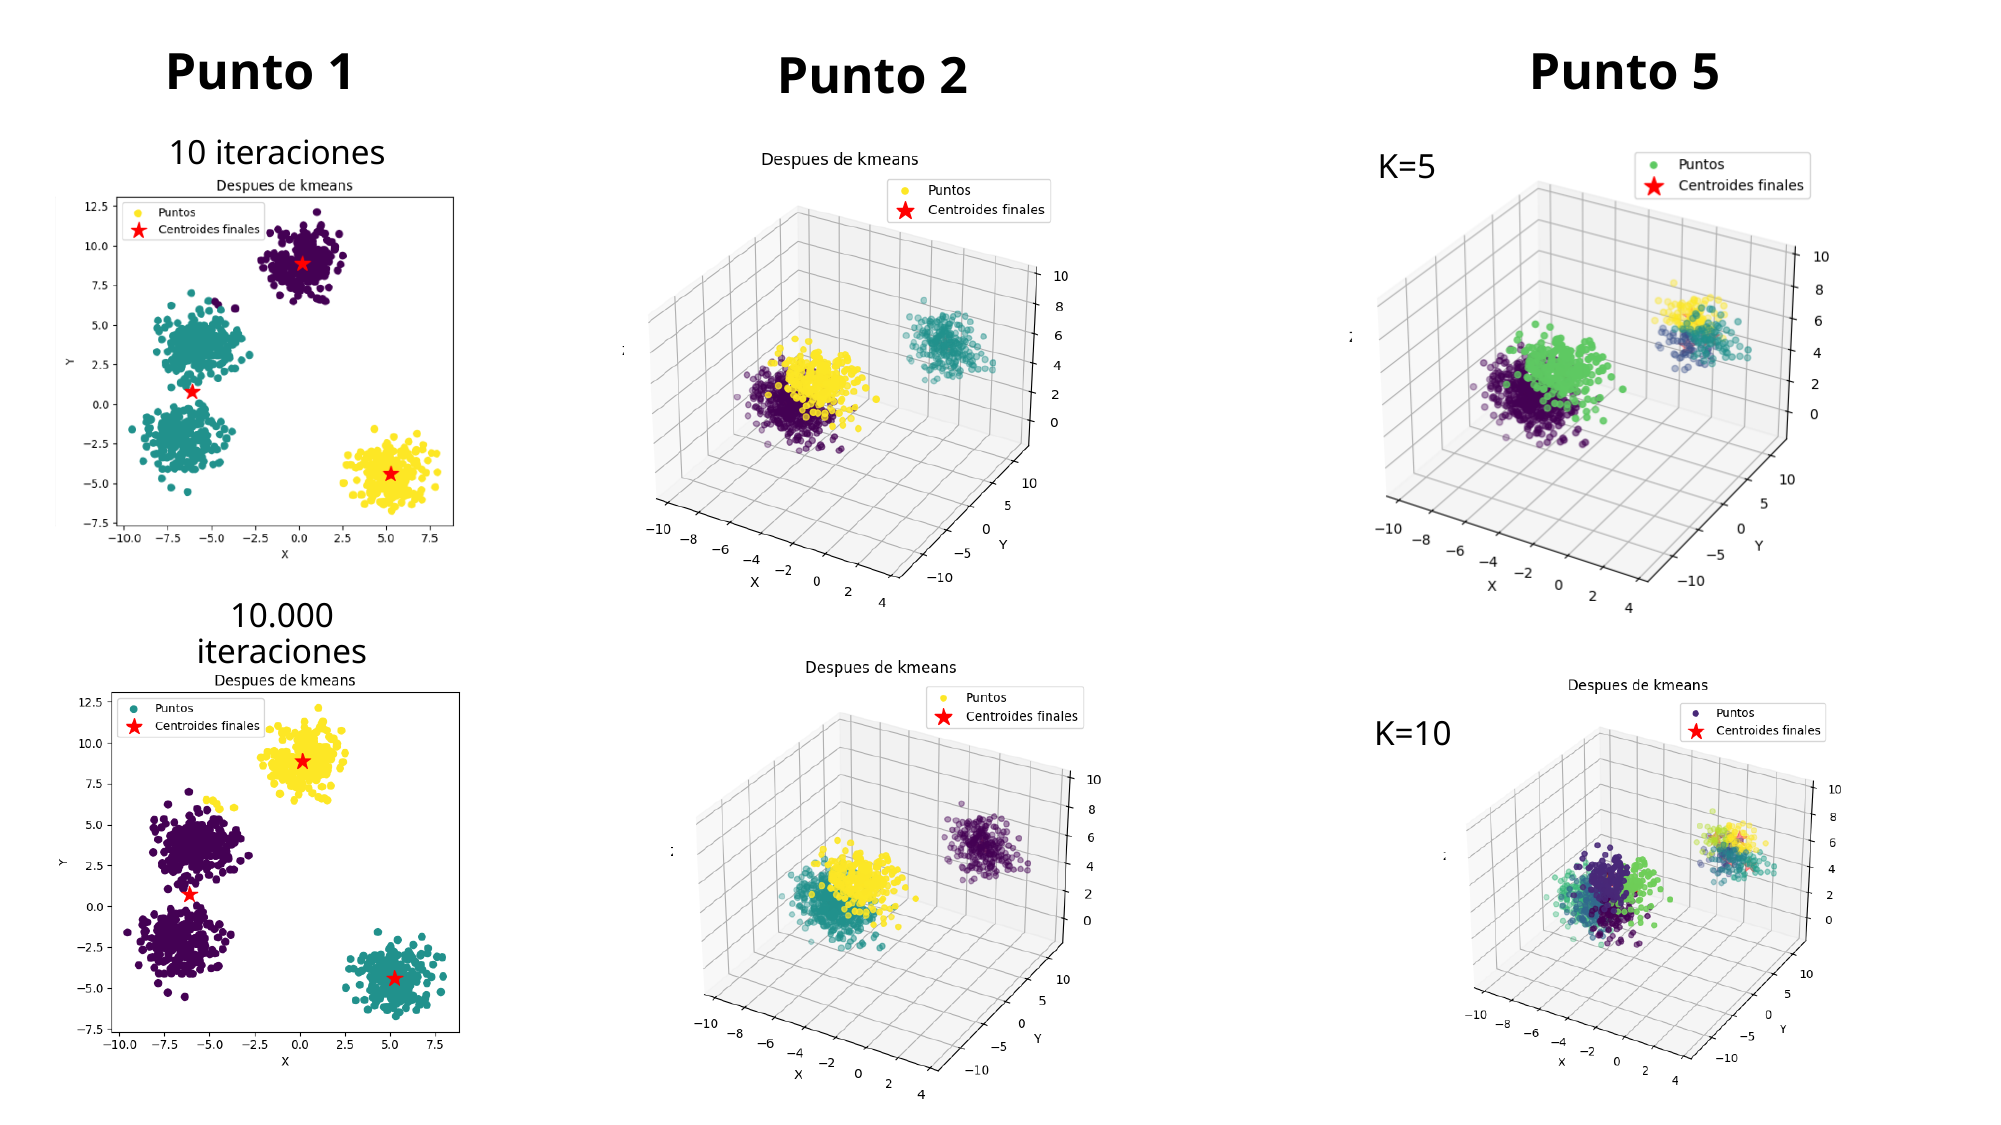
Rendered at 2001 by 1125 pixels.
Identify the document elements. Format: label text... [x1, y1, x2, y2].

text_box K=5 [1273, 134, 1541, 194]
picture [670, 633, 1110, 1111]
picture [1343, 148, 1840, 626]
text_box Punto 2 [739, 39, 1006, 113]
text_box 10.000 iteraciones [137, 618, 427, 668]
text_box Punto 5 [1491, 34, 1758, 108]
picture [610, 142, 1078, 620]
text_box K=10 [1279, 700, 1437, 760]
picture [55, 668, 466, 1076]
text_box 10 iteraciones [143, 119, 411, 177]
picture [55, 177, 457, 563]
title Punto 1 [127, 34, 394, 108]
picture [1437, 677, 1850, 1096]
